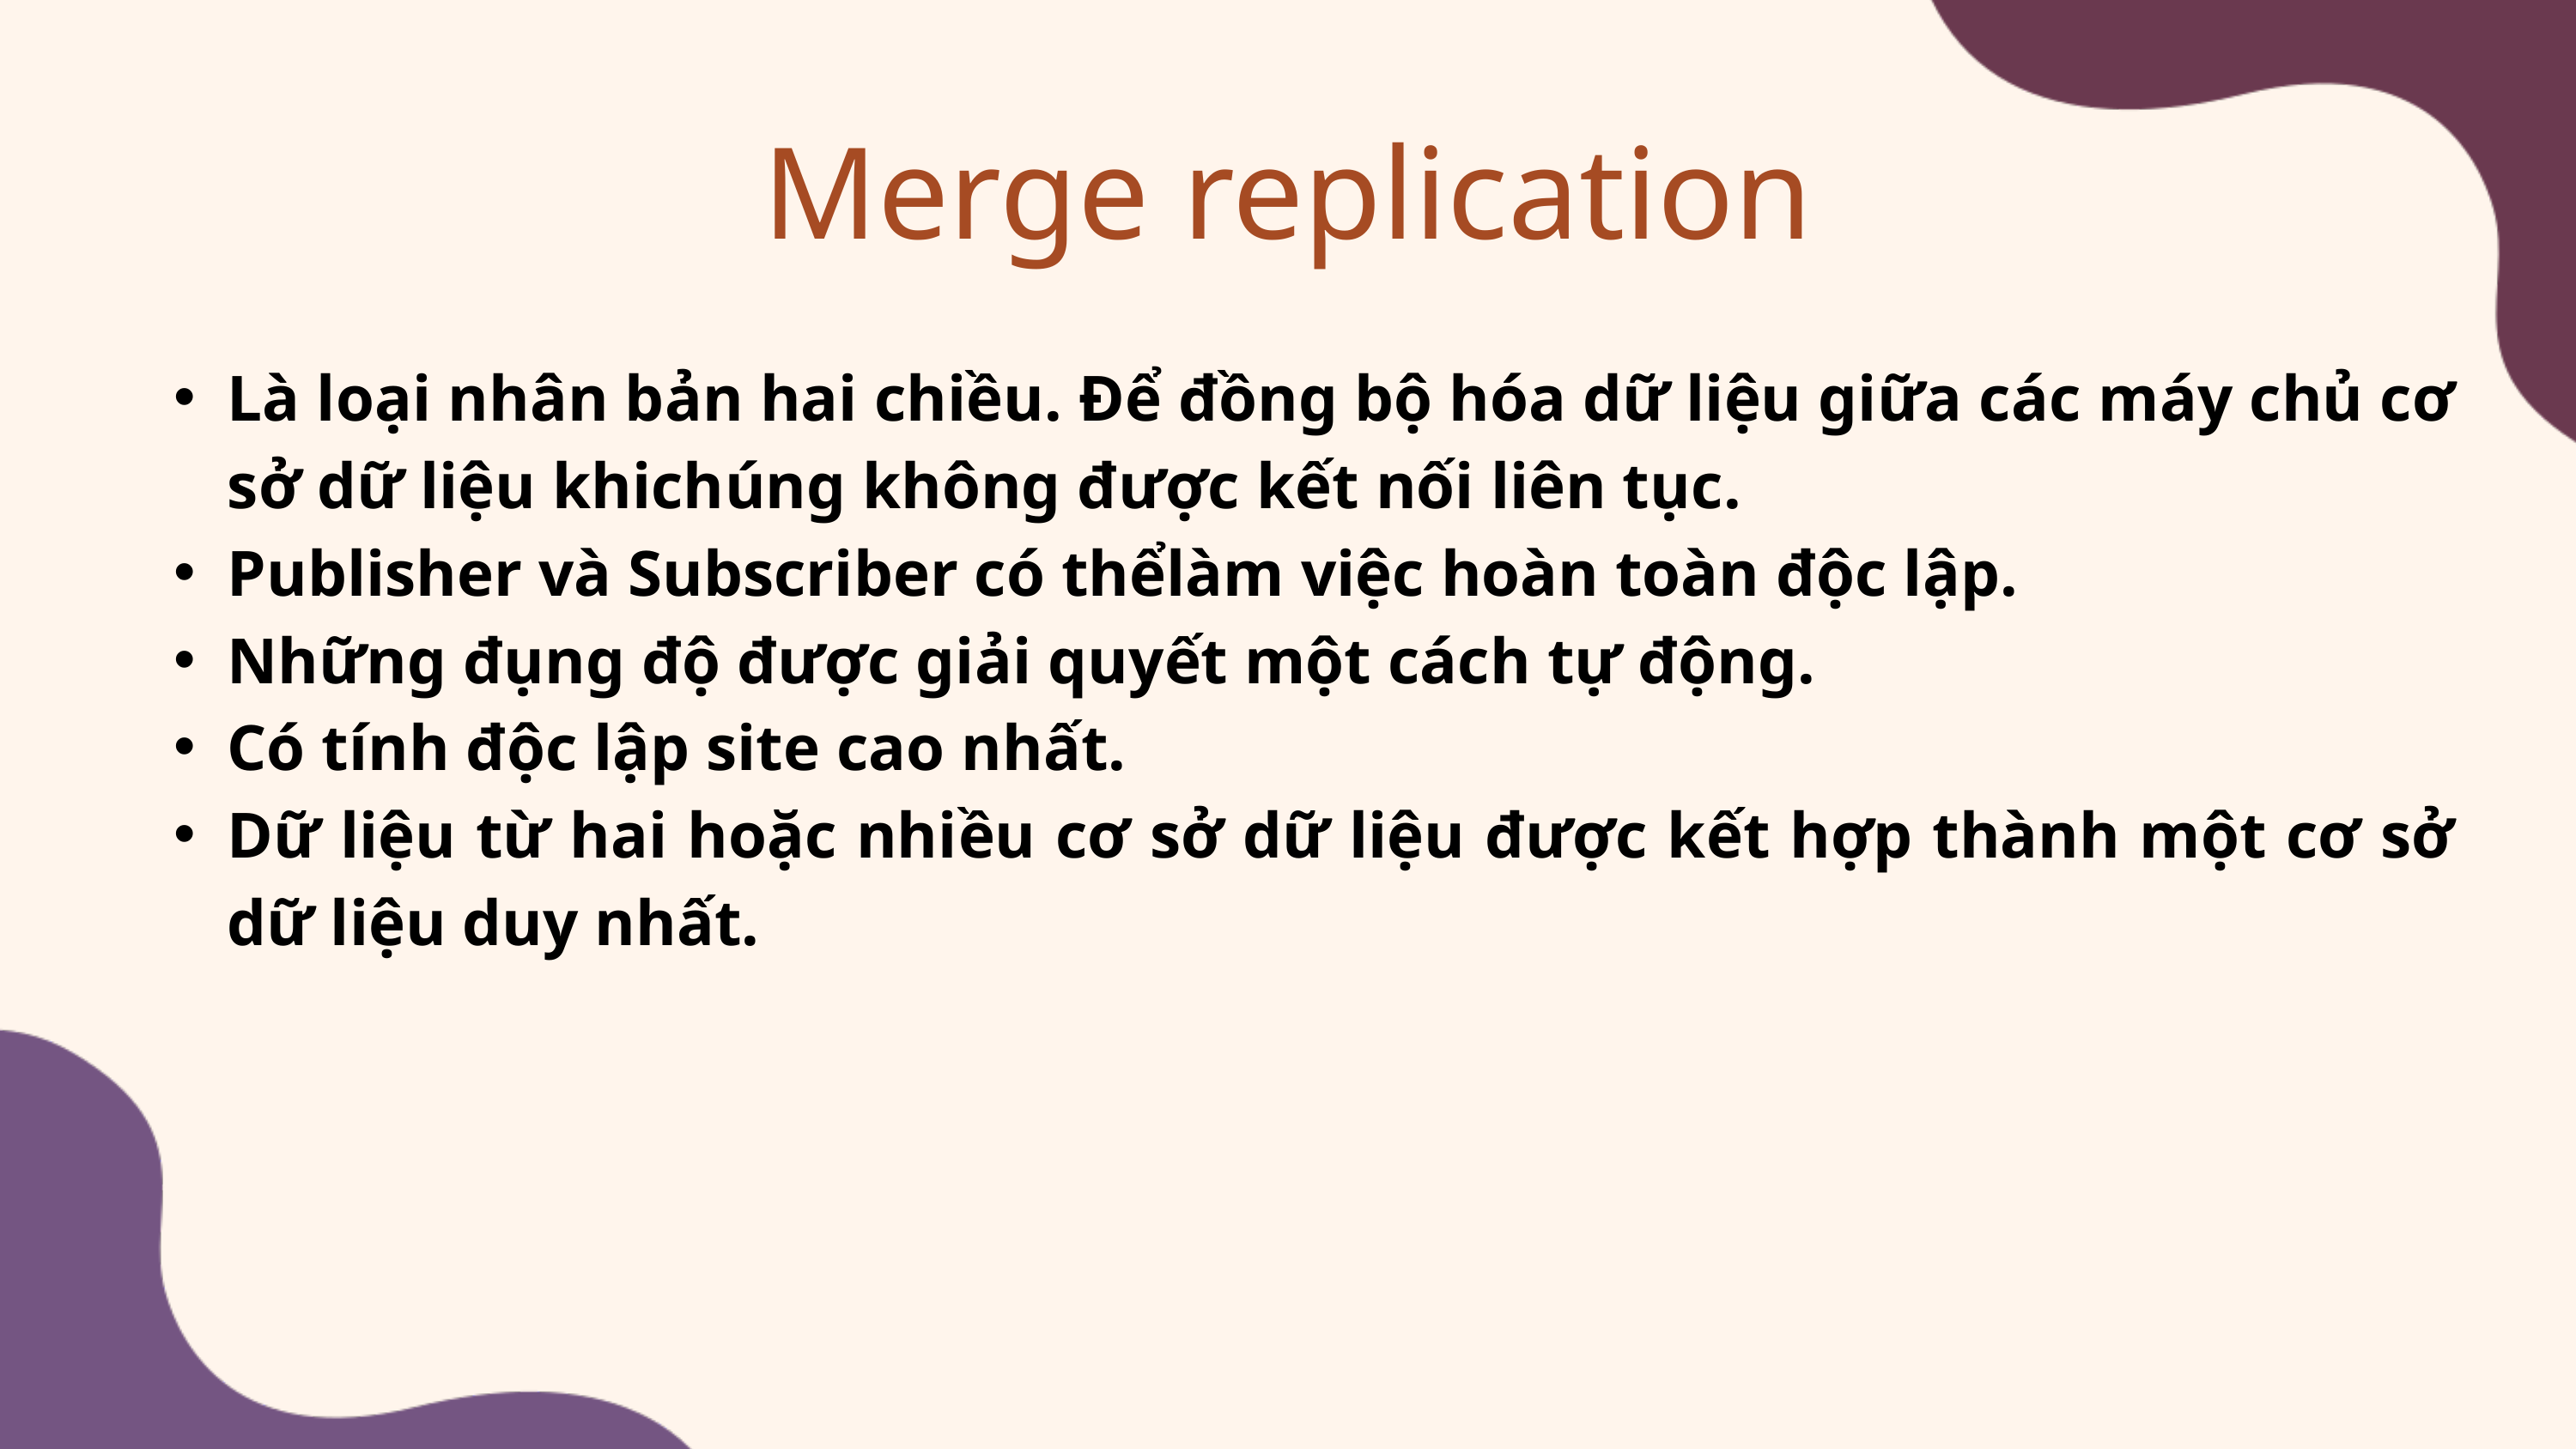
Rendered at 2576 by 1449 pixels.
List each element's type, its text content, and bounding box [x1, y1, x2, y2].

text_box [0, 1014, 753, 1449]
text_box Là loại nhân bản hai chiều. Để đồng bộ hóa dữ liệu giữa các máy chủ cơ sở dữ liệu khichúng không được kết nối liên tục. Publisher và Subscriber có thểlàm việc hoàn toàn độc lập. Những đụng độ được giải quyết một cách tự động. Có tính độc lập site cao nhất. Dữ liệu từ hai hoặc nhiều cơ sở dữ liệu được kết hợp thành một cơ sở dữ liệu duy nhất. [121, 346, 2455, 1046]
text_box [1908, 0, 2576, 488]
text_box Merge replication [216, 86, 2360, 264]
